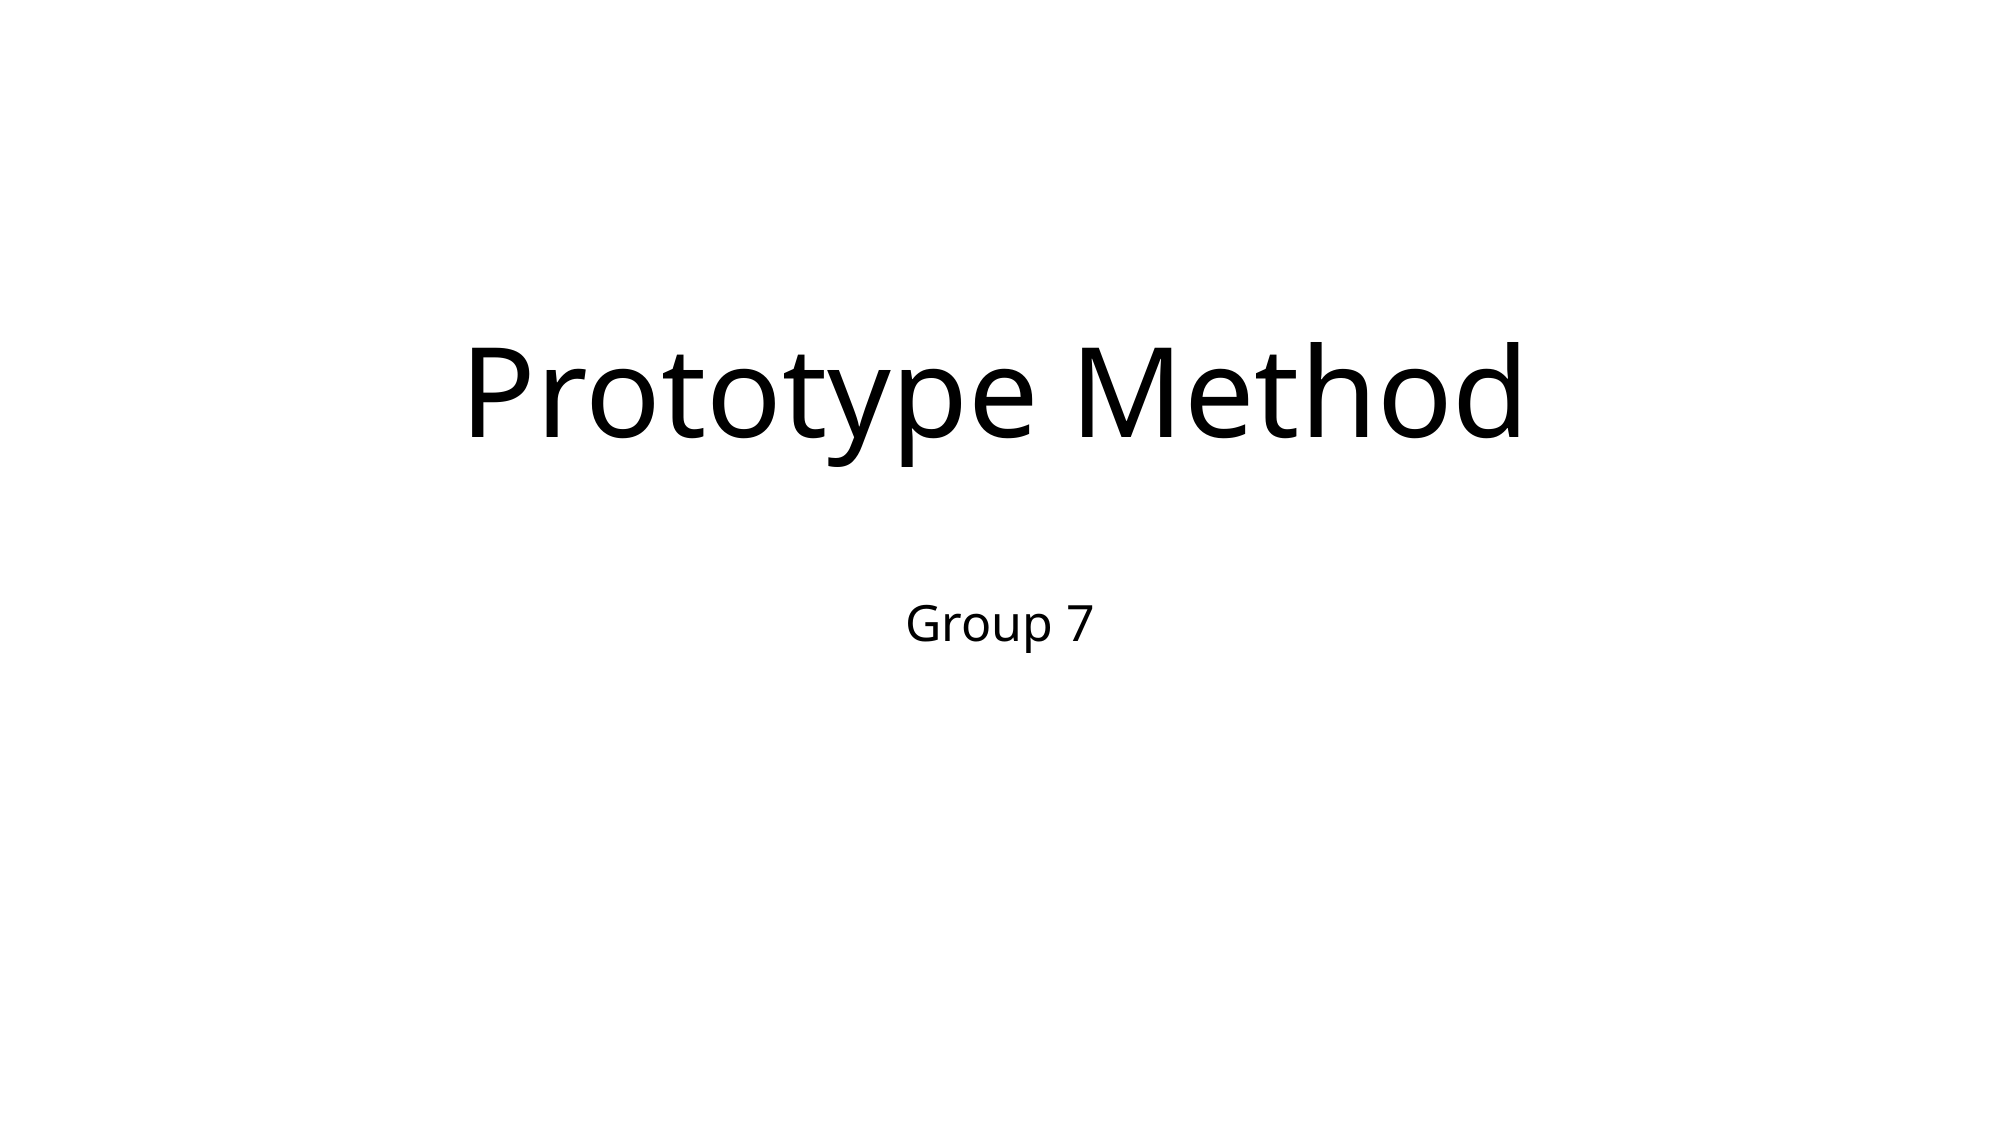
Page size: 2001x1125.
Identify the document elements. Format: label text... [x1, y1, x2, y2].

title Prototype Method [245, 222, 1746, 473]
subtitle Group 7 [249, 590, 1750, 863]
